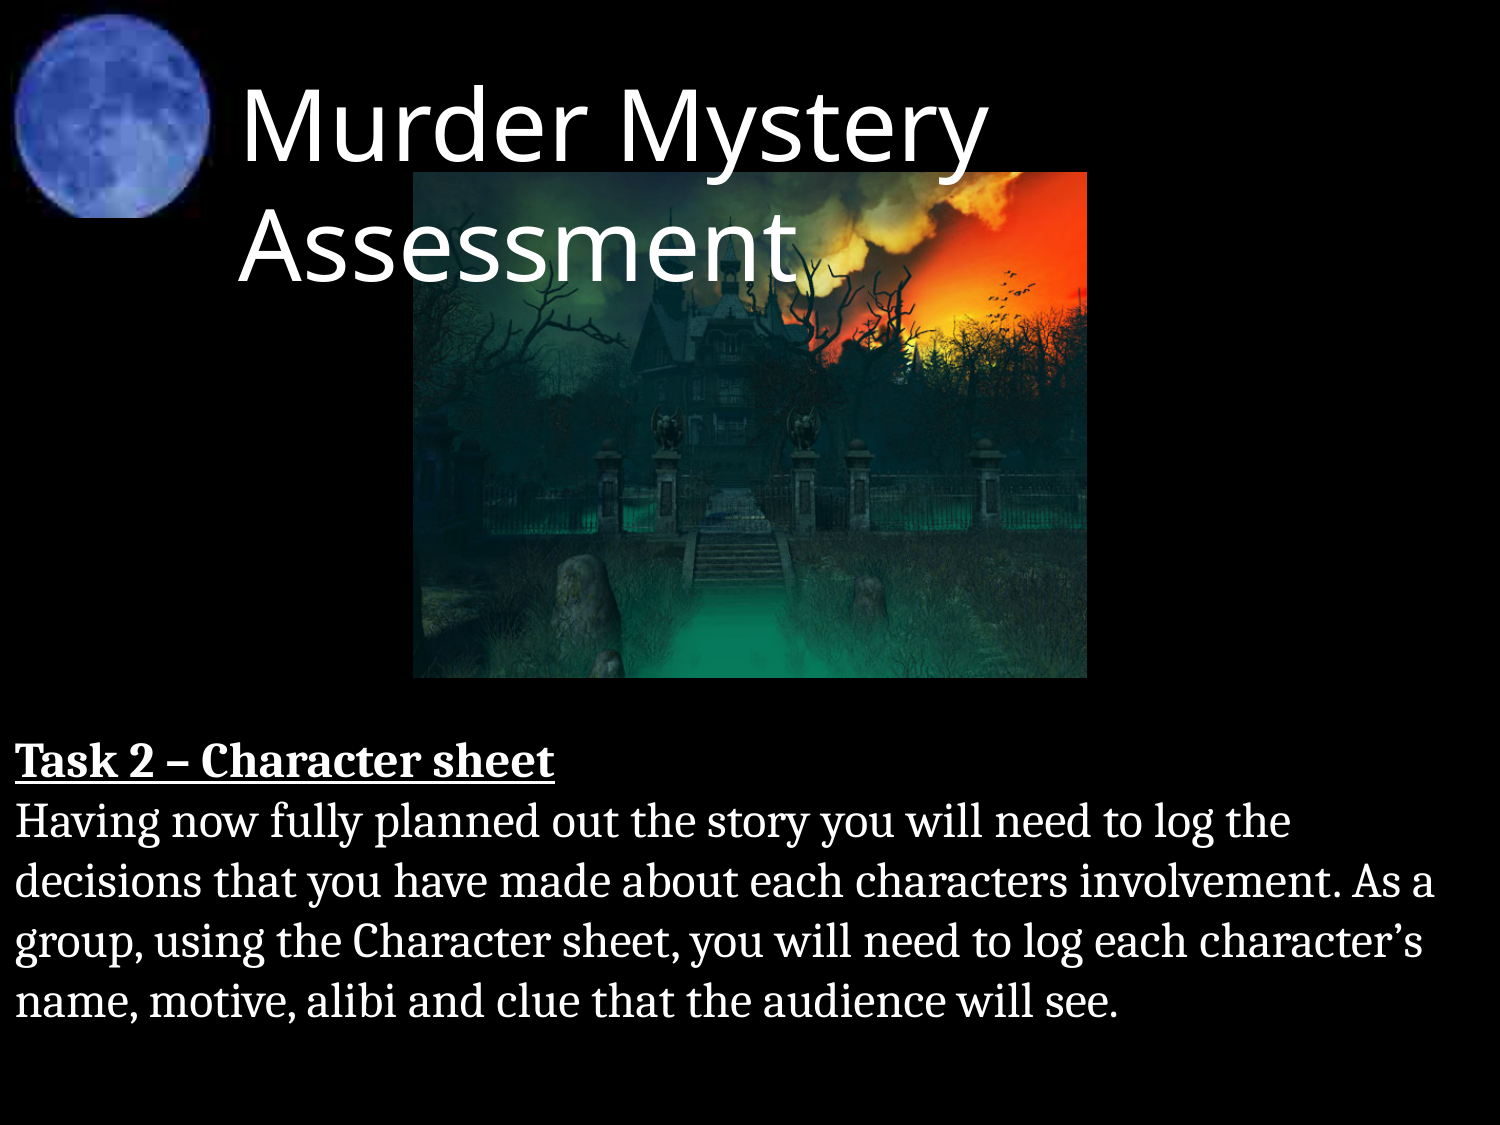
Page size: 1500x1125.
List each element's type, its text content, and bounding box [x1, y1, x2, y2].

text_box Task 2 – Character sheet Having now fully planned out the story you will need to log the decisions that you have made about each characters involvement. As a group, using the Character sheet, you will need to log each character’s name, motive, alibi and clue that the audience will see. [0, 0, 1500, 1125]
picture [0, 0, 240, 218]
text_box Murder Mystery Assessment [224, 54, 1276, 310]
picture [413, 172, 1087, 678]
